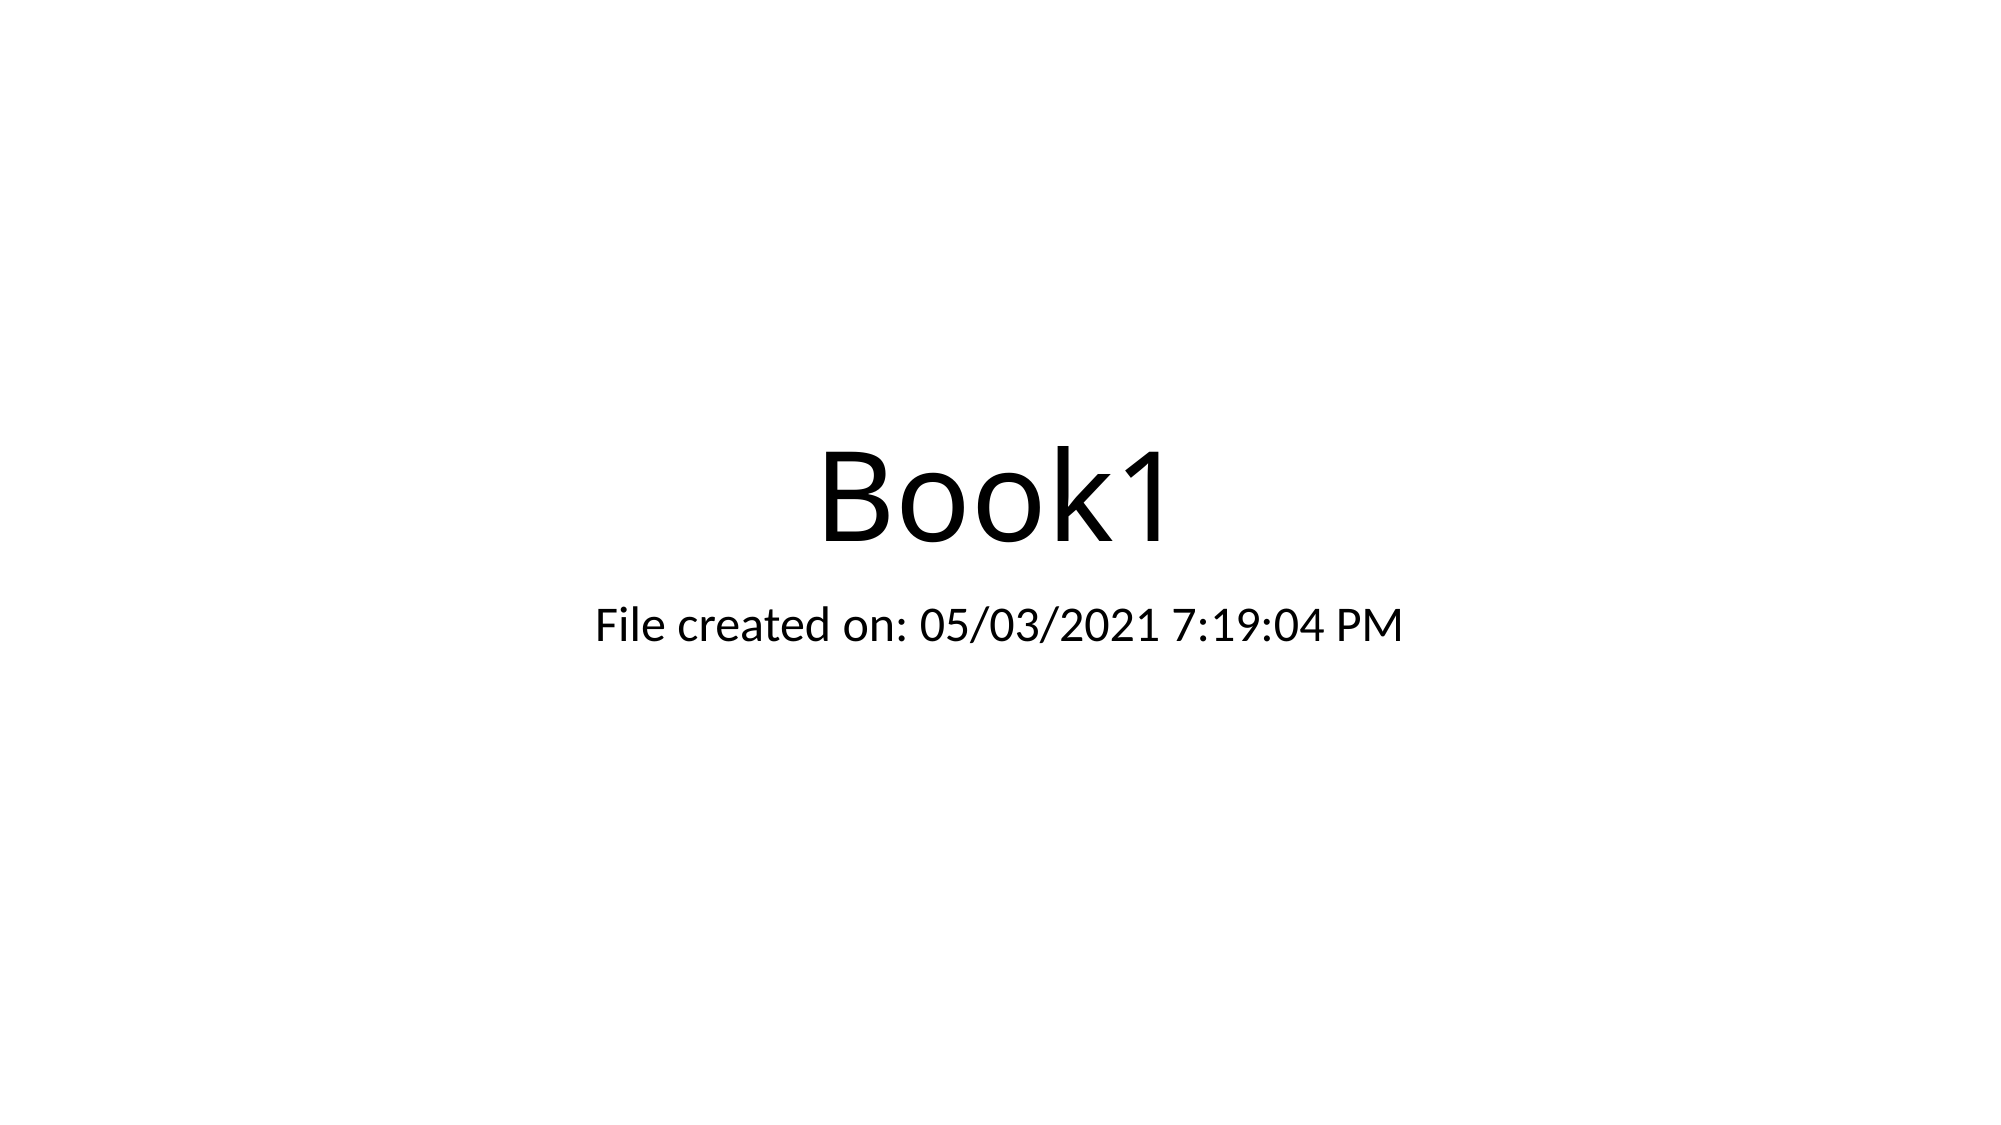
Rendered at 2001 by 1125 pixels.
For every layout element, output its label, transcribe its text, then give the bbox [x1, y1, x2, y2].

subtitle File created on: 05/03/2021 7:19:04 PM [249, 590, 1750, 863]
title Book1 [249, 184, 1750, 576]
